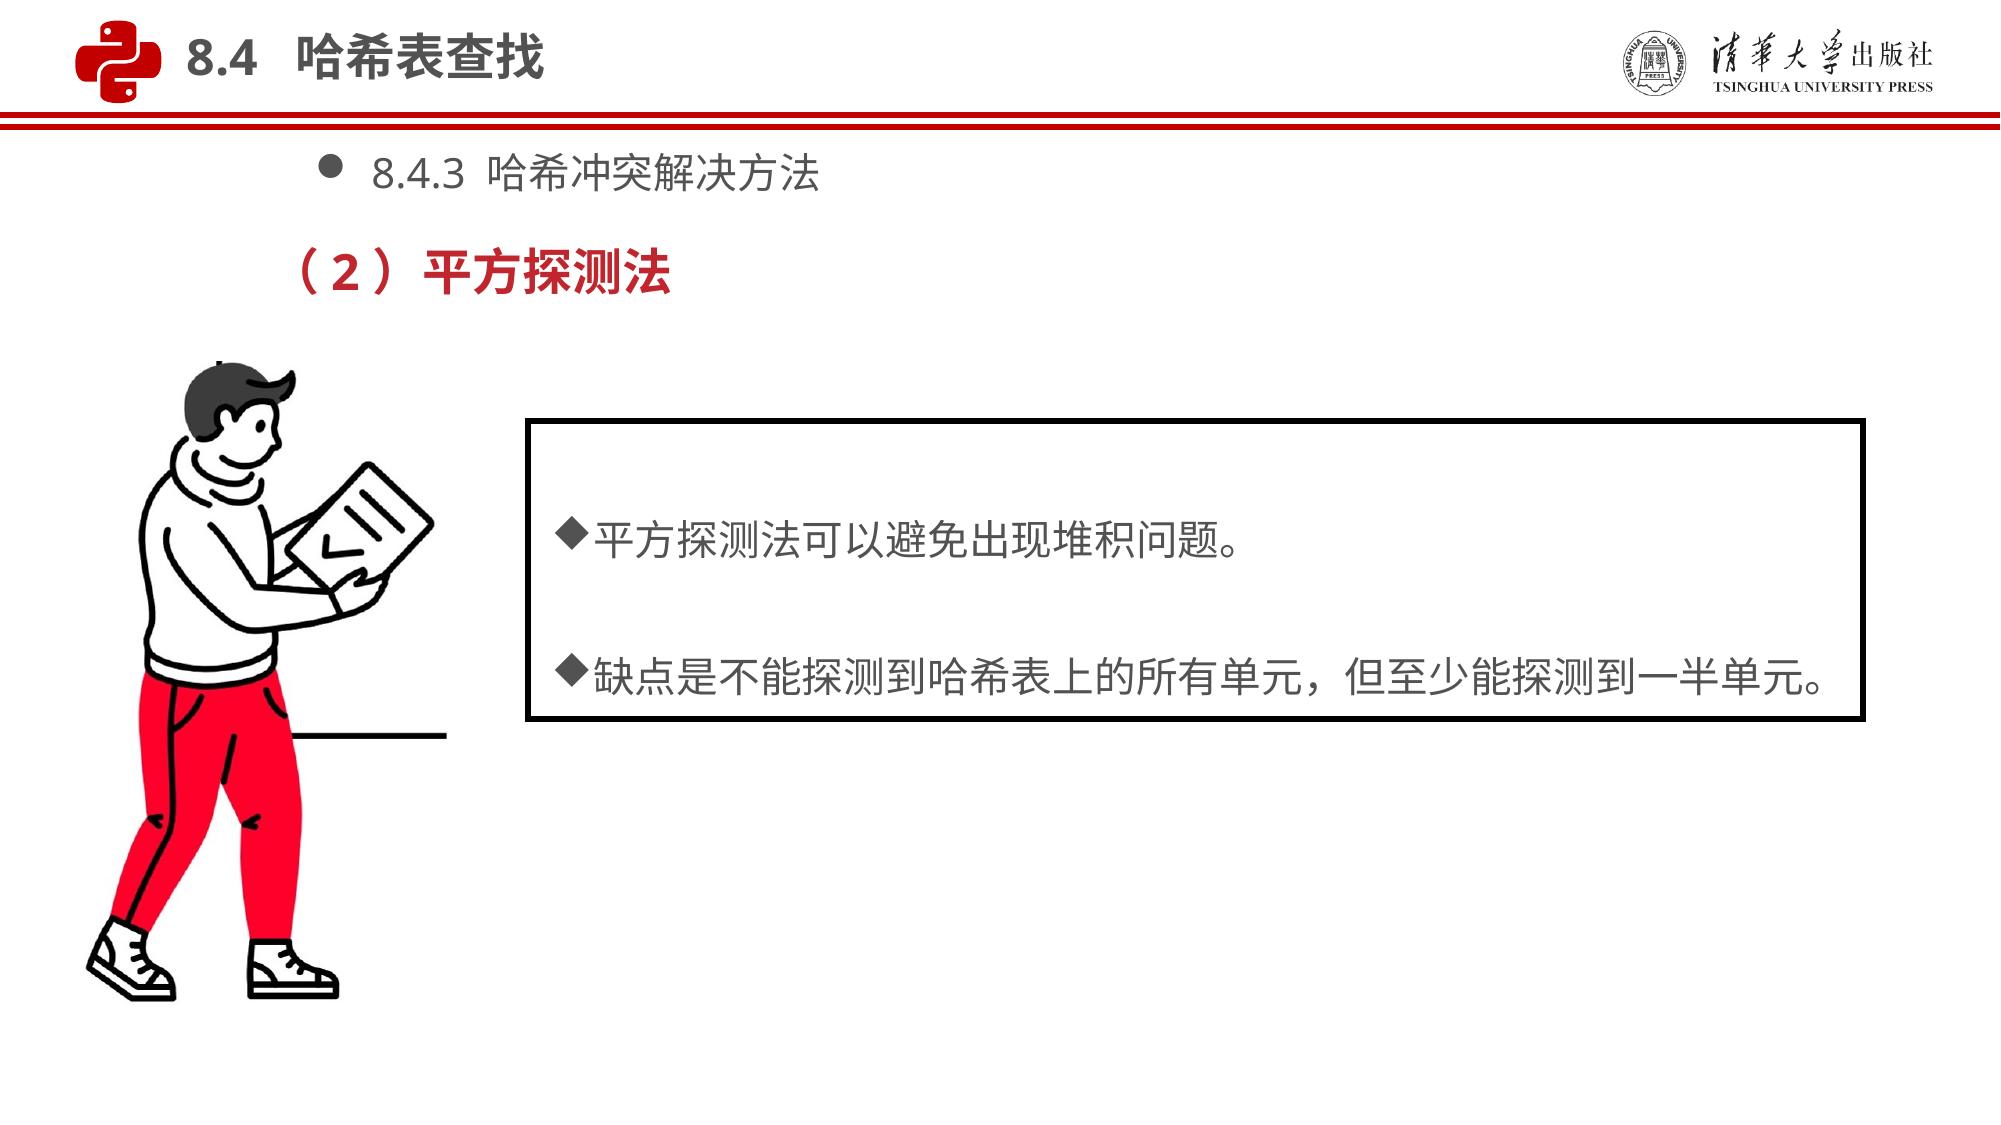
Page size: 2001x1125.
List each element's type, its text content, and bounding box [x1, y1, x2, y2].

text_box 8.4 哈希表查找 [171, 30, 561, 93]
text_box （2）平方探测法 [190, 244, 752, 308]
text_box 8.4.3 哈希冲突解决方法 [170, 139, 966, 204]
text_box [66, 361, 1863, 1035]
